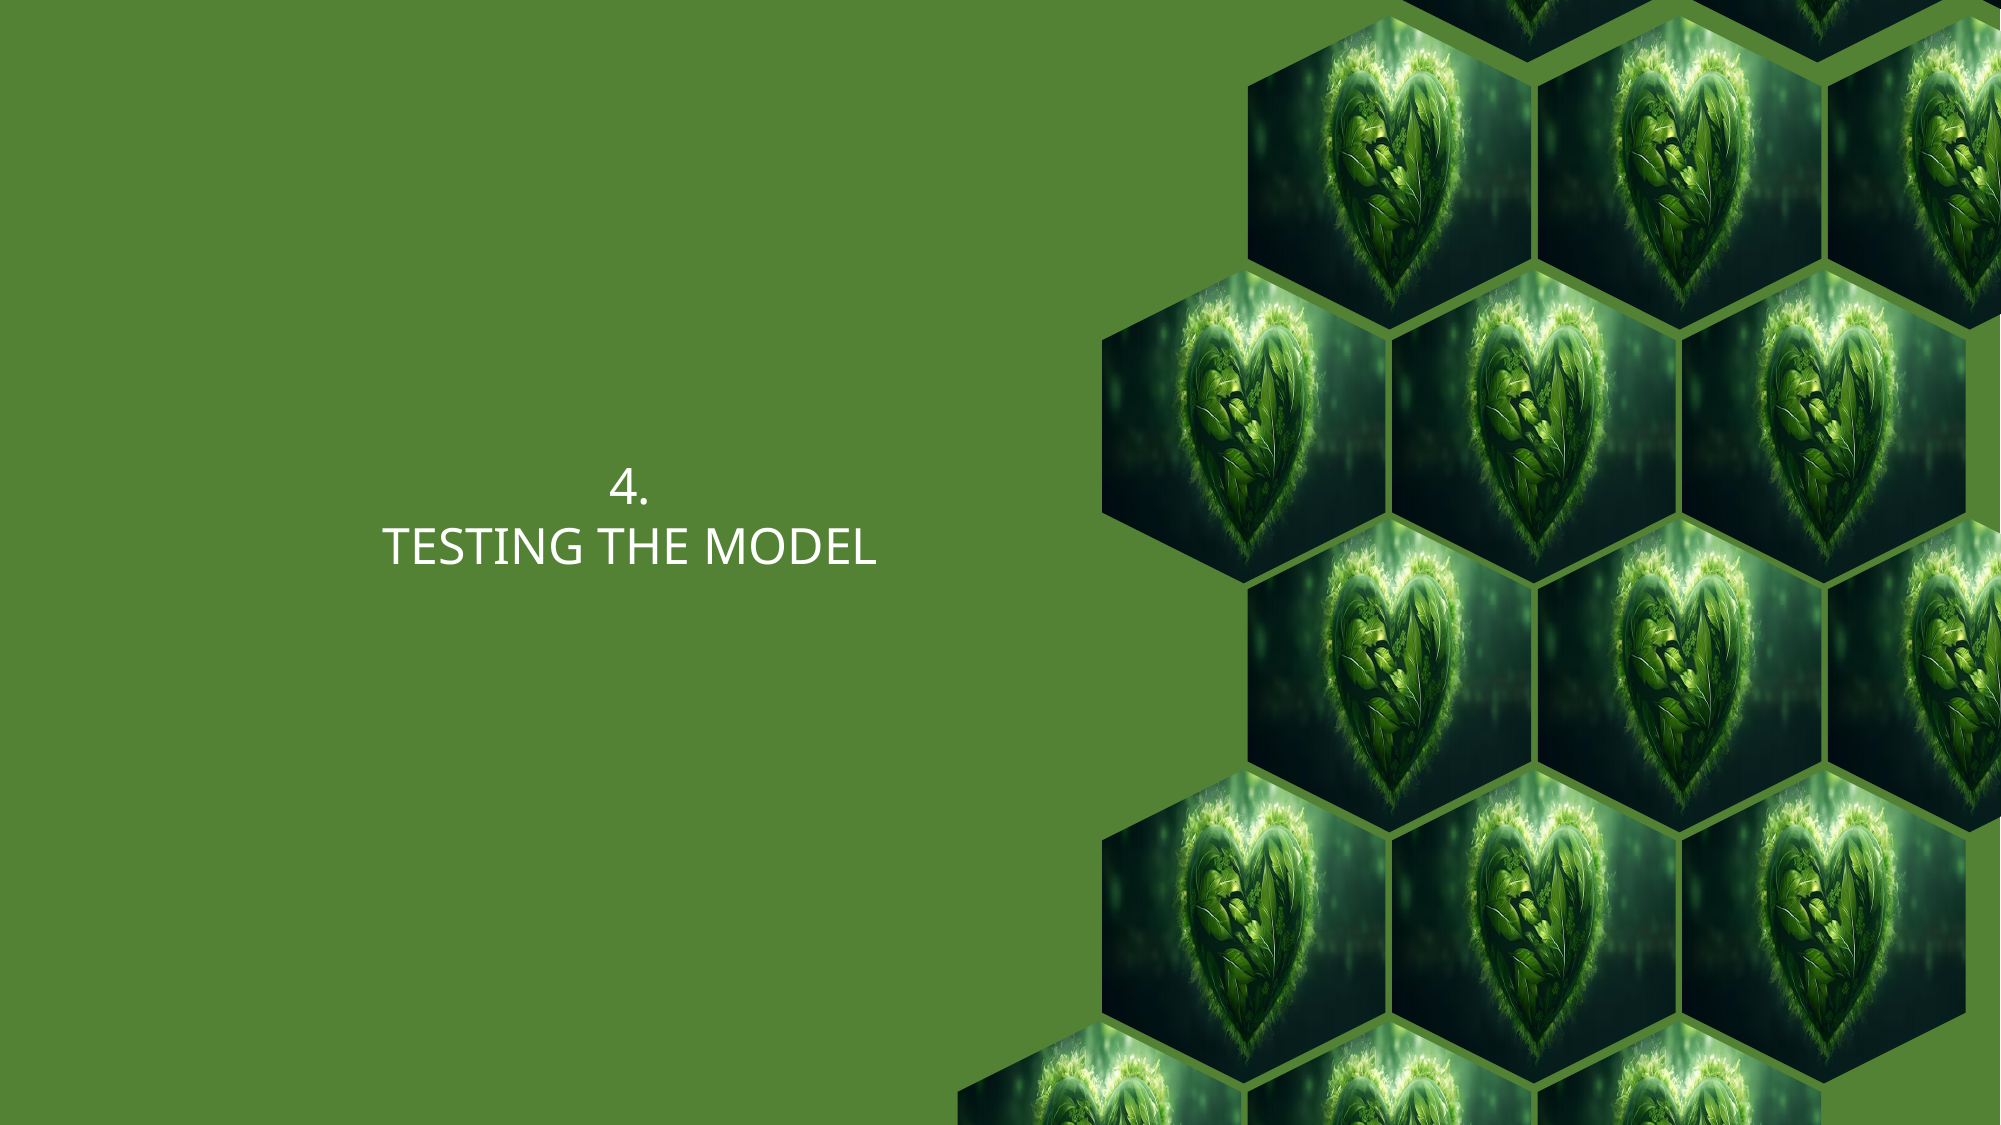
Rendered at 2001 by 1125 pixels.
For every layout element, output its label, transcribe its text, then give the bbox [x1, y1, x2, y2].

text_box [957, 0, 2000, 1125]
text_box 4. TESTING THE MODEL [297, 447, 957, 582]
